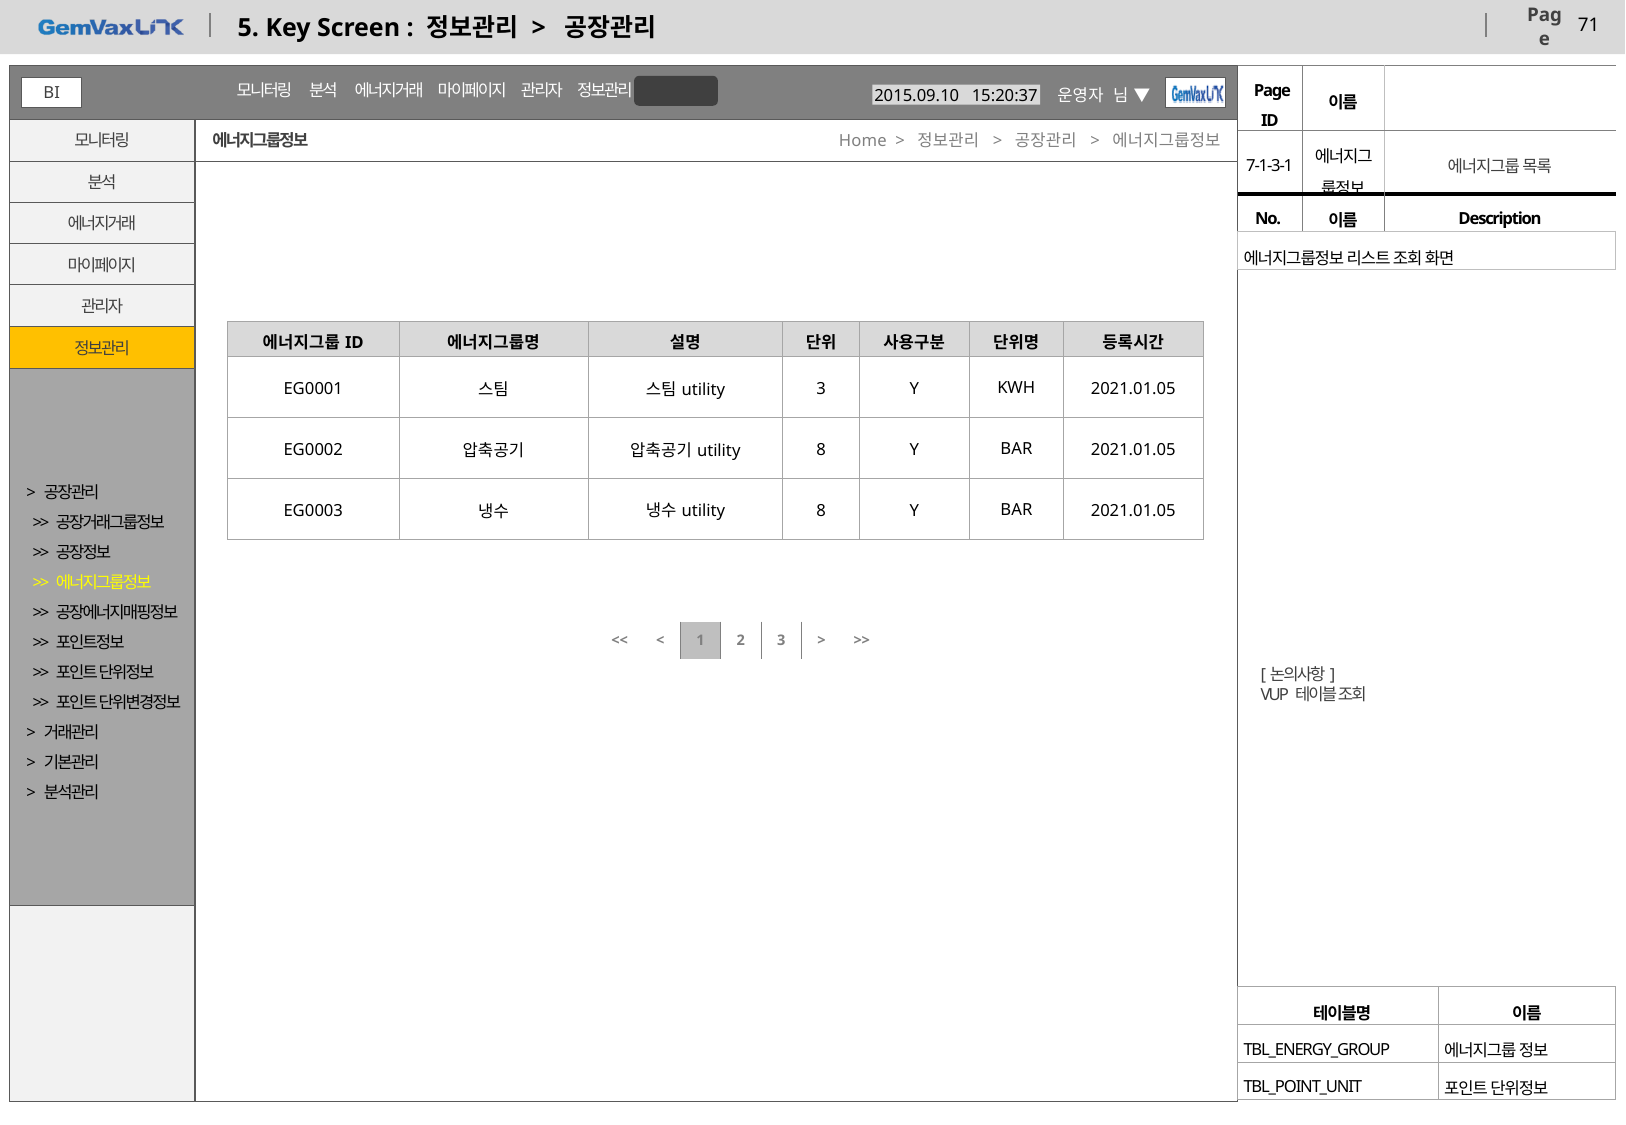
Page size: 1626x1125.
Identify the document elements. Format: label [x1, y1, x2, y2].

table_cell [1303, 196, 1384, 231]
table_header [681, 622, 720, 659]
table_cell [783, 418, 859, 478]
table_header [1439, 987, 1615, 1024]
table_header [600, 622, 680, 659]
title [222, 3, 1049, 51]
table_cell [1064, 357, 1203, 417]
table_cell [1238, 1025, 1438, 1062]
table_header [802, 622, 882, 659]
table_cell [1064, 479, 1203, 539]
picture [1167, 78, 1224, 107]
table_header [1385, 66, 1616, 130]
table_header [783, 322, 859, 356]
table_header [1303, 66, 1384, 130]
table_header [970, 322, 1063, 356]
table_cell [860, 479, 969, 539]
table_cell [400, 479, 588, 539]
table_cell [228, 357, 399, 417]
table_header [1238, 987, 1438, 1024]
table_header [400, 322, 588, 356]
table_cell [589, 418, 782, 478]
table_cell [400, 418, 588, 478]
table_cell [1238, 232, 1615, 269]
table_cell [1385, 196, 1616, 231]
table_header [228, 322, 399, 356]
table_cell [589, 479, 782, 539]
table_header [860, 322, 969, 356]
text_box [9, 65, 1238, 1102]
table_cell [1385, 131, 1616, 192]
picture [25, 12, 197, 41]
table_cell [1439, 1063, 1615, 1099]
table_cell [970, 357, 1063, 417]
table_cell [970, 479, 1063, 539]
table_header [721, 622, 761, 659]
text_box [1243, 591, 1622, 775]
table_cell [783, 479, 859, 539]
table_cell [589, 357, 782, 417]
table_cell [1238, 131, 1302, 192]
table_header [589, 322, 782, 356]
table_cell [970, 418, 1063, 478]
table_cell [400, 357, 588, 417]
table_cell [860, 418, 969, 478]
table_cell [1303, 131, 1384, 192]
table_cell [783, 357, 859, 417]
table_header [762, 622, 801, 659]
table_cell [228, 418, 399, 478]
table_header [1238, 66, 1302, 130]
table_cell [1238, 1063, 1438, 1099]
table_cell [228, 479, 399, 539]
table_cell [1064, 418, 1203, 478]
table_cell [860, 357, 969, 417]
table_header [1064, 322, 1203, 356]
table_cell [1238, 196, 1302, 231]
table_cell [1439, 1025, 1615, 1062]
